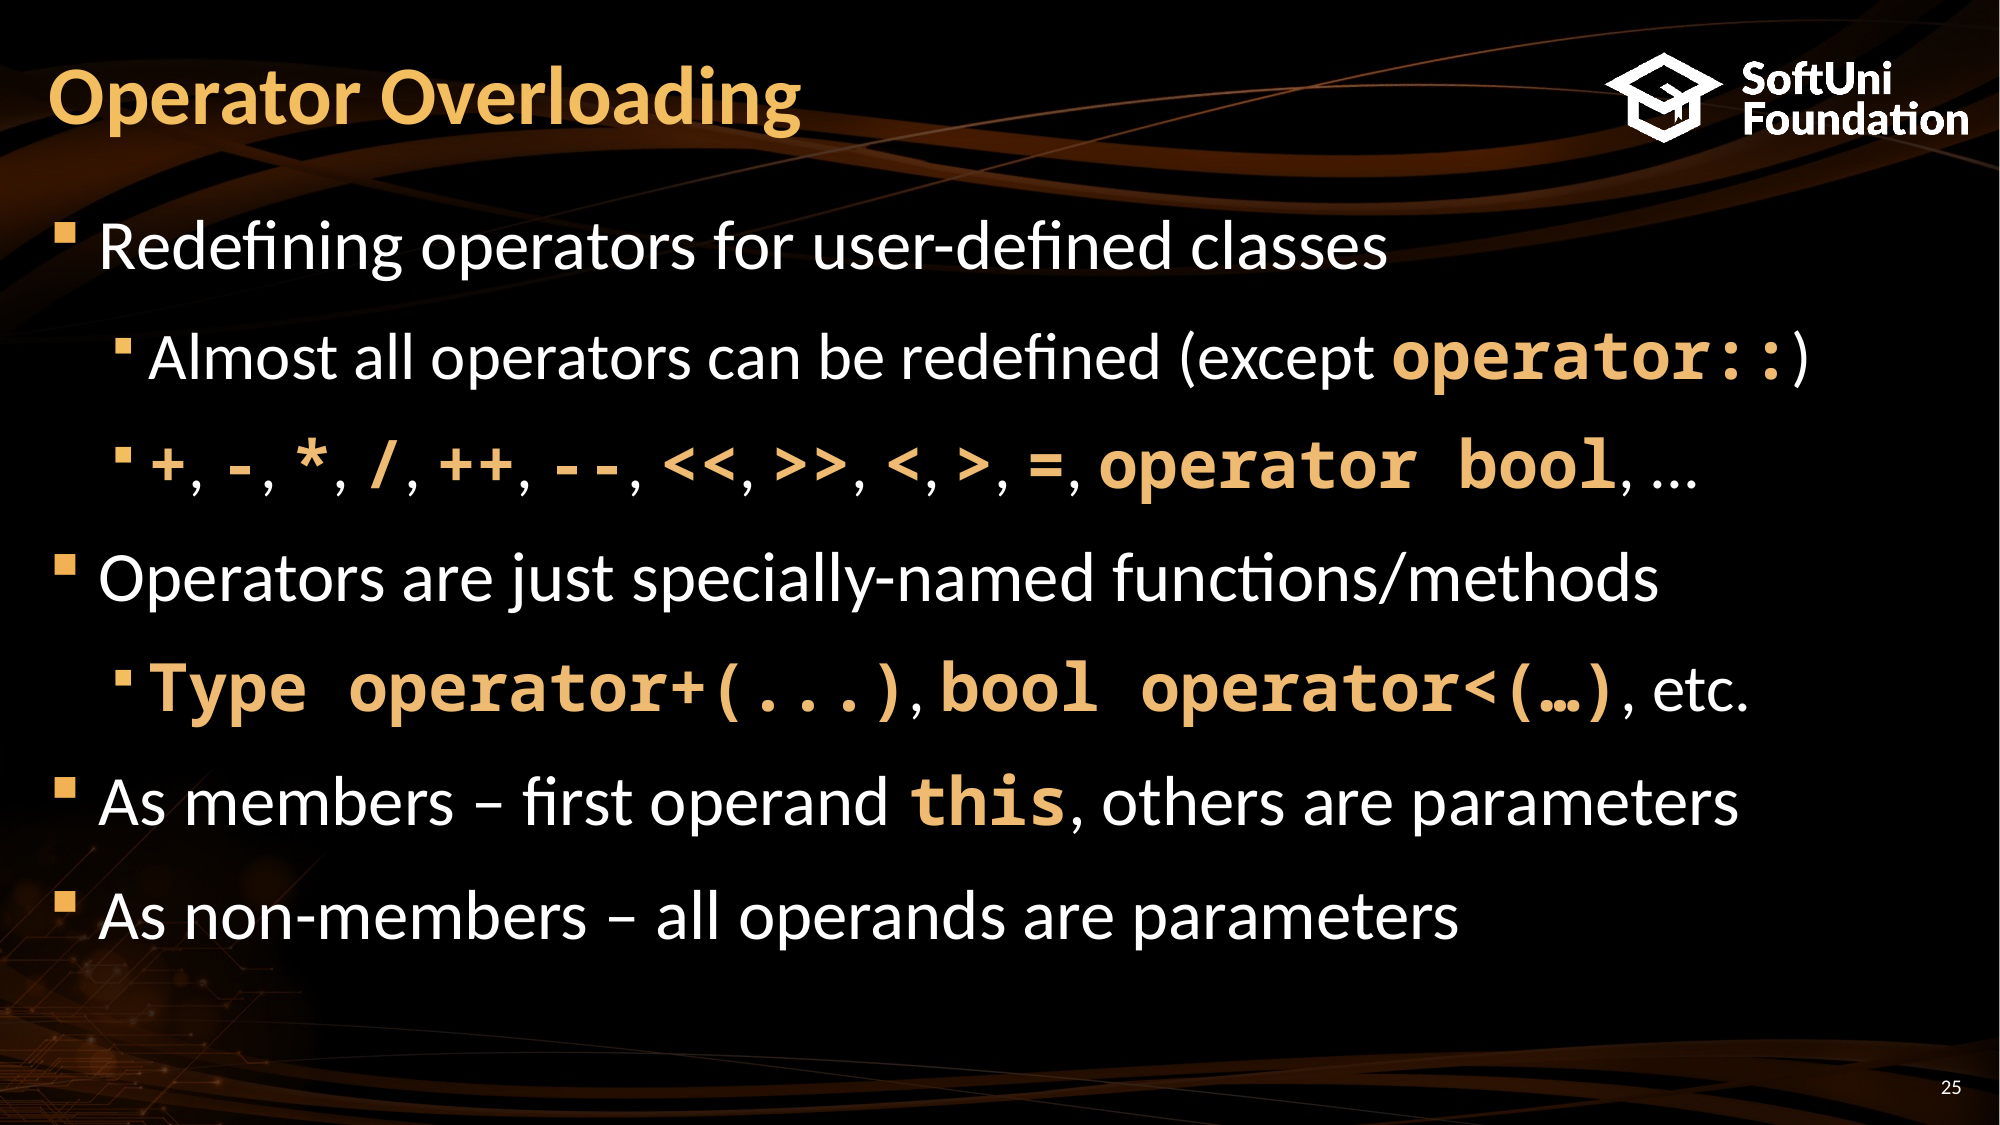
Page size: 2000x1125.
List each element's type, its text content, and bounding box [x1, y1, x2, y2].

title Operator Overloading [30, 6, 1602, 189]
list Redefining operators for user-defined classes Almost all operators can be redefined (except operator::) +, -, *, /, ++, --, <<, >>, <, >, =, operator bool, ... Operators are just specially-named functions/methods Type operator+(...), bool operator<(…), etc. As members – first operand this, others are parameters As non-members – all operands are parameters [31, 188, 1968, 1103]
picture [0, 0, 2000, 1125]
